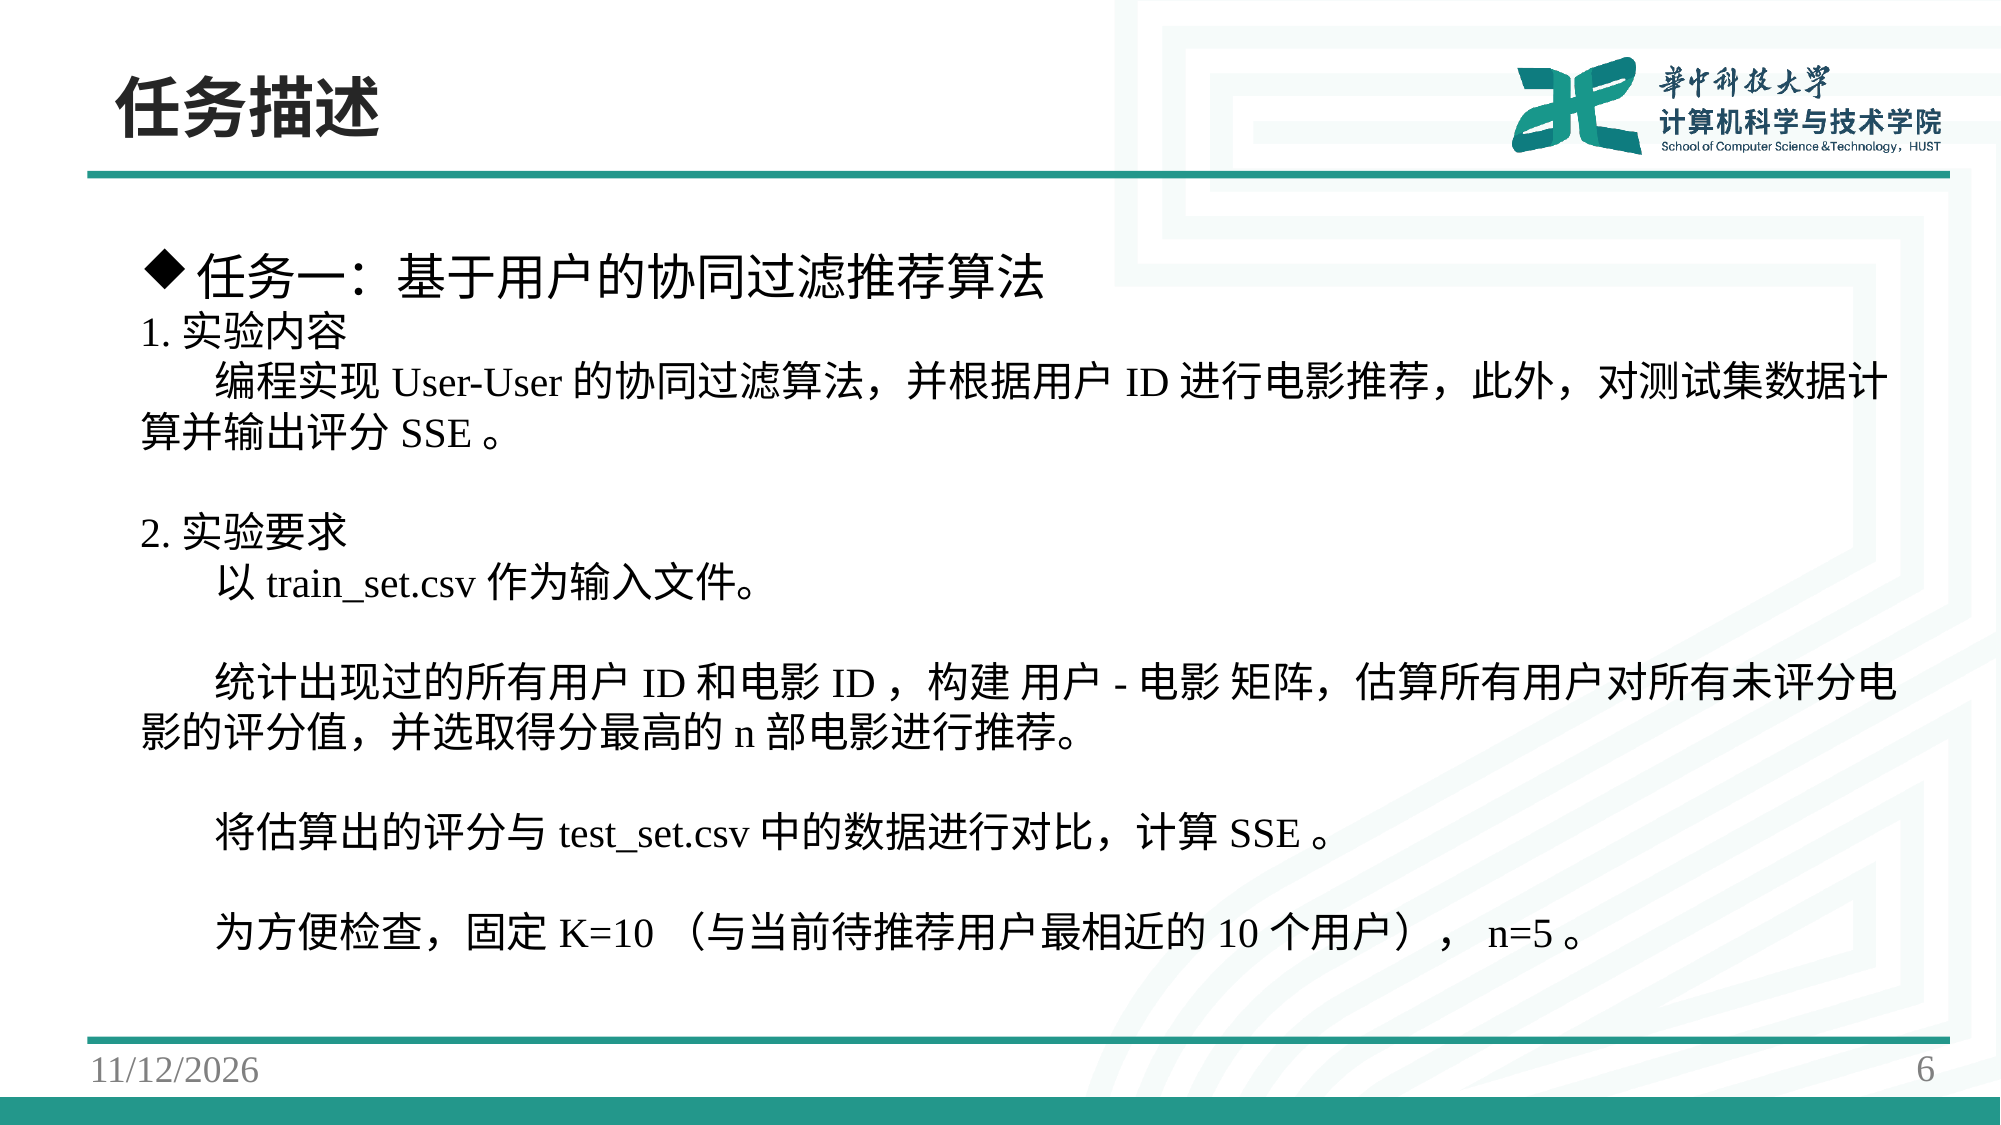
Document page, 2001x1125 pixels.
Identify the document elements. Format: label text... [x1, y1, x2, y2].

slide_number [75, 1037, 465, 1096]
text_box [0, 1096, 2000, 1125]
text_box 任务一：基于用户的协同过滤推荐算法 1.实验内容 编程实现User-User的协同过滤算法，并根据用户ID进行电影推荐，此外，对测试集数据计算并输出评分SSE。 2.实验要求 以train_set.csv作为输入文件。 统计出现过的所有用户ID和电影ID，构建 用户-电影 矩阵，估算所有用户对所有未评分电影的评分值，并选取得分最高的n部电影进行推荐。 将估算出的评分与test_set.csv中的数据进行对比，计算SSE。 为方便检查，固定K=10（与当前待推荐用户最相近的10个用户），n=5。 [124, 207, 465, 1019]
picture [465, 0, 2000, 1097]
text_box [86, 1036, 465, 1045]
text_box 任务描述 [99, 58, 465, 154]
text_box [86, 170, 465, 179]
